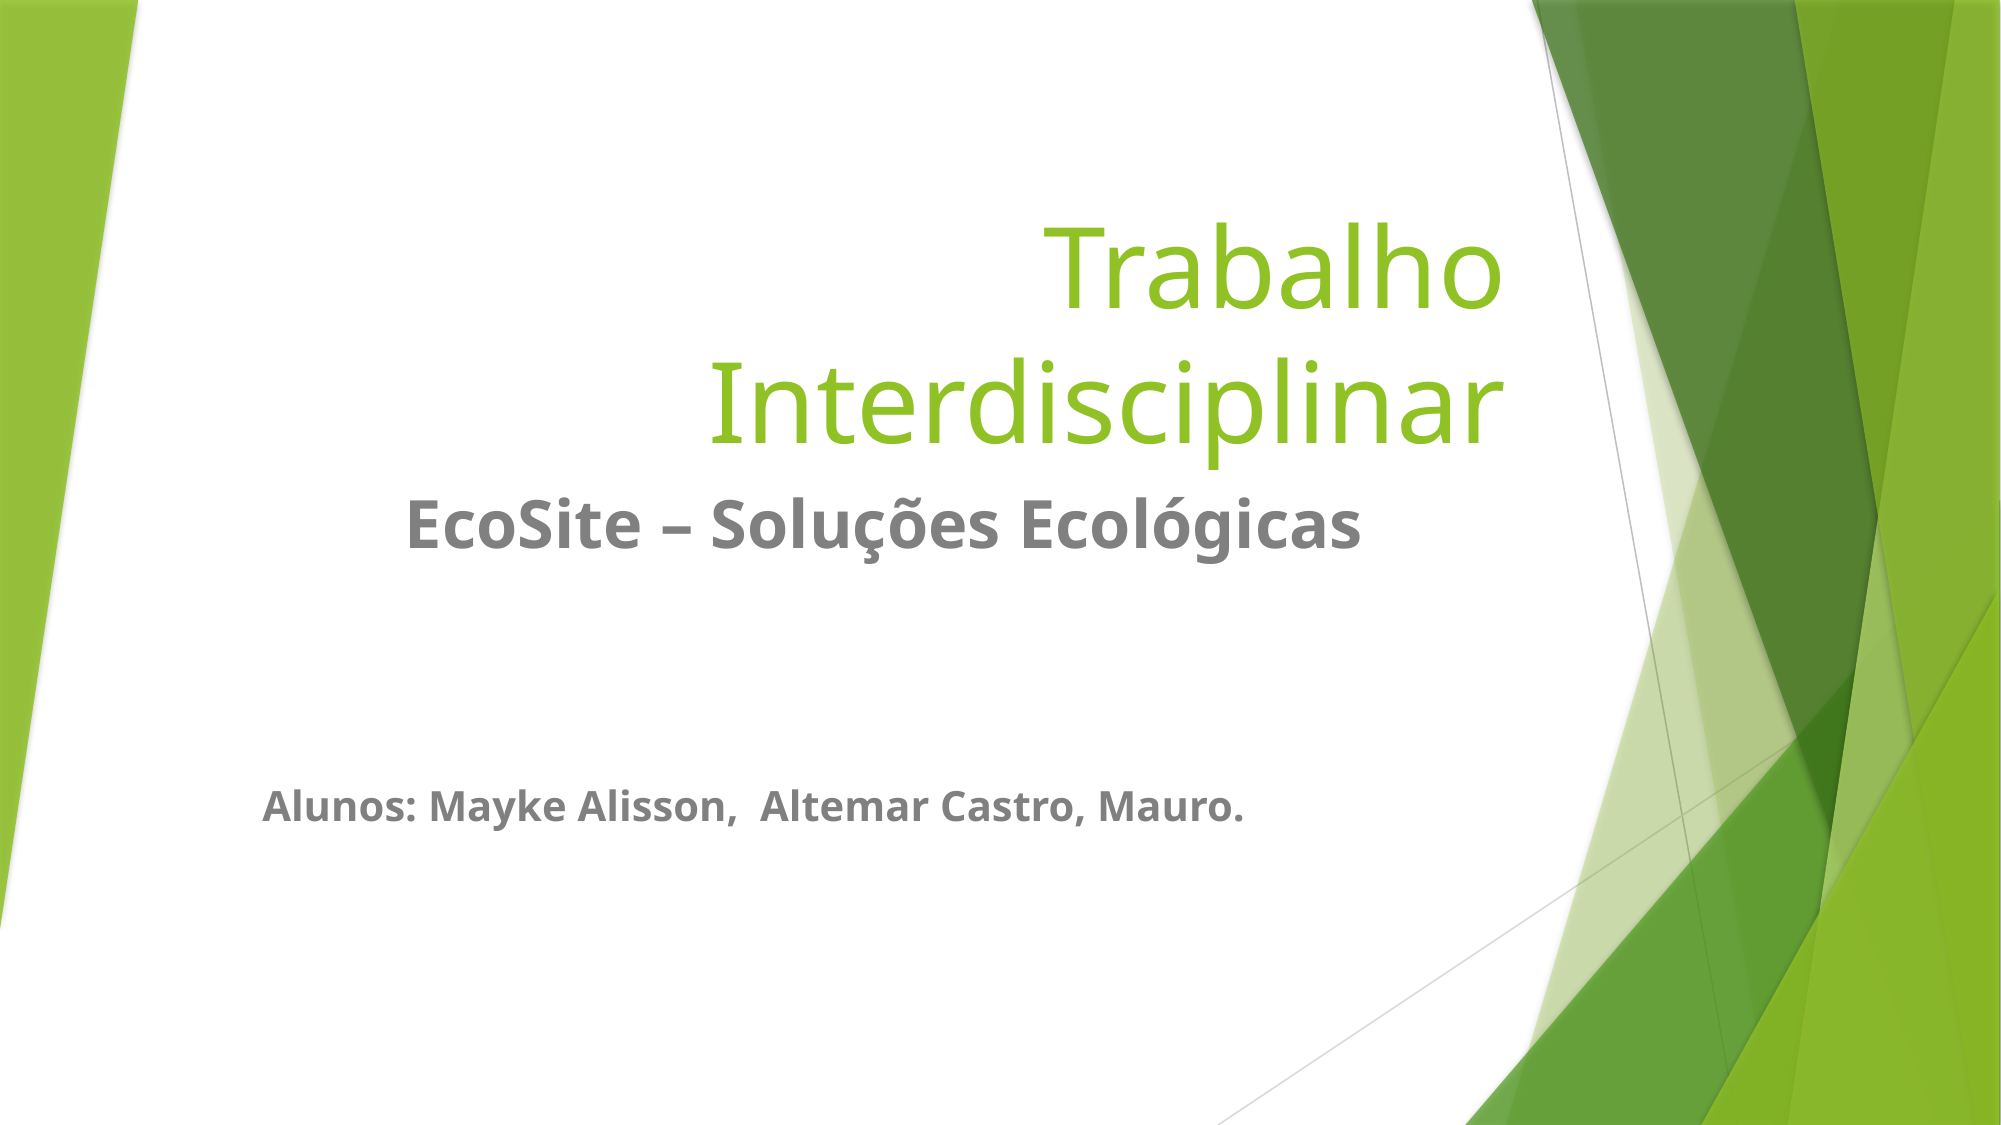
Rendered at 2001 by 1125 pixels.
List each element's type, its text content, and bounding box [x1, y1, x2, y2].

subtitle EcoSite – Soluções Ecológicas Alunos: Mayke Alisson, Altemar Castro, Mauro. [247, 473, 1522, 845]
title Trabalho Interdisciplinar [247, 394, 1522, 473]
